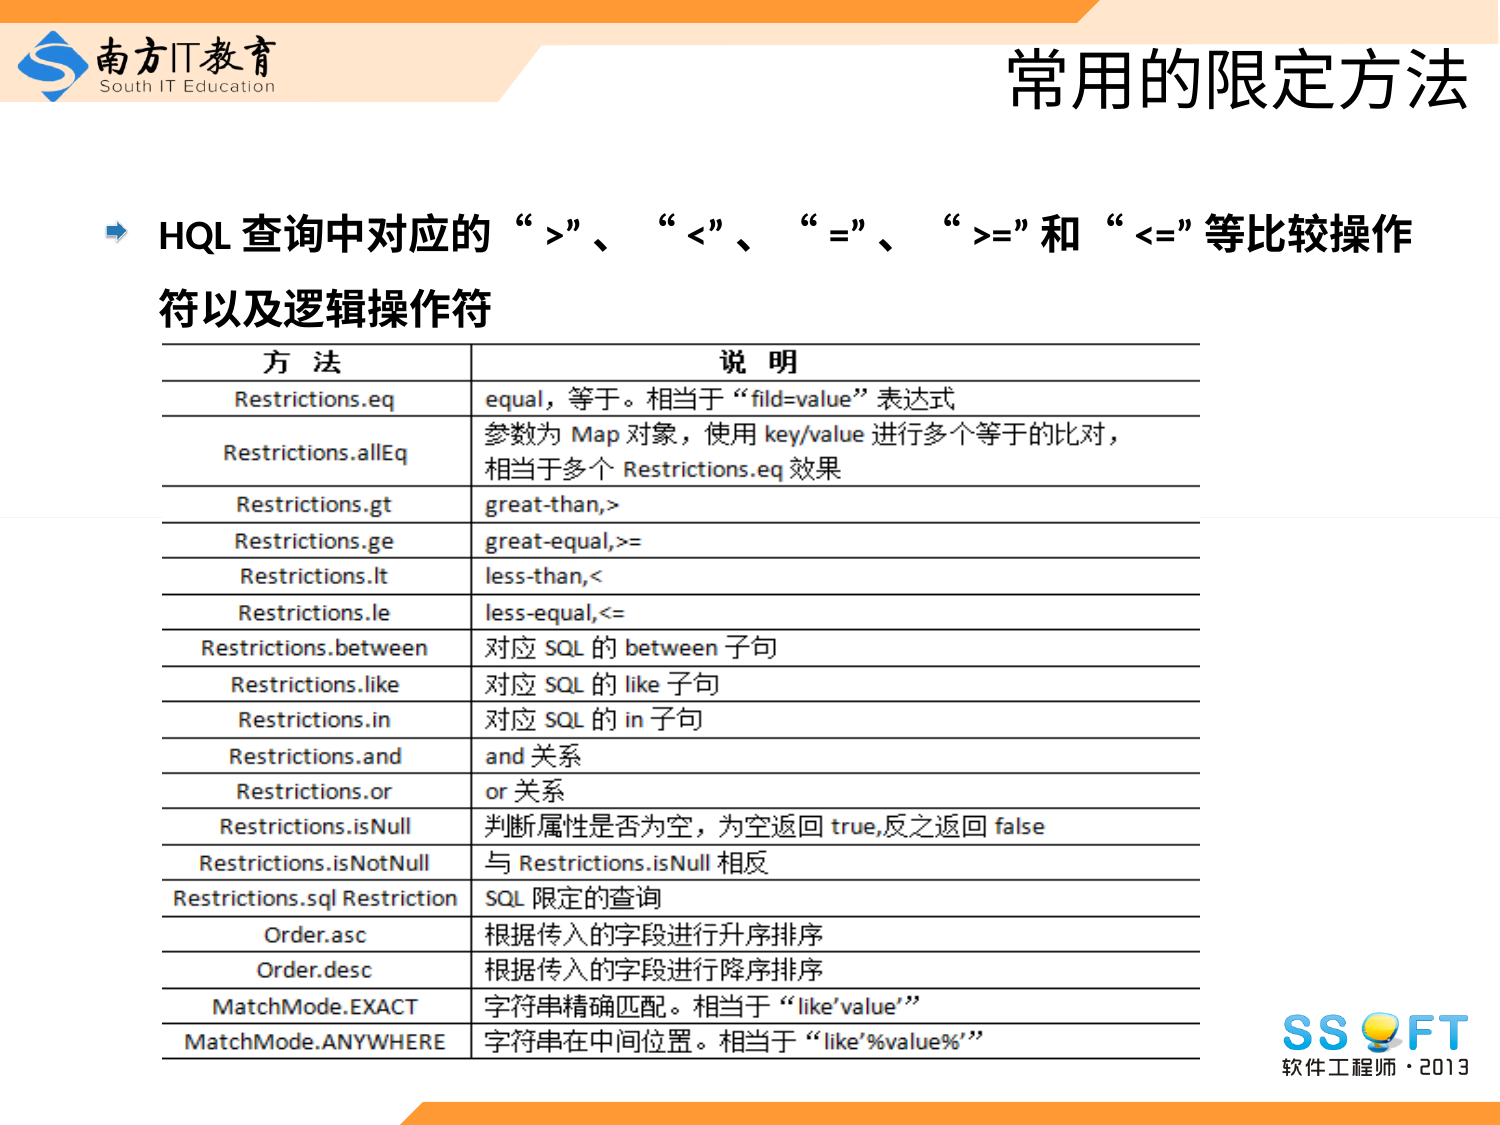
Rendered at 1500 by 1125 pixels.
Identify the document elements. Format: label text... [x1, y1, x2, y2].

list HQL查询中对应的“>”、“<”、“=”、“>=”和“<=”等比较操作符以及逻辑操作符 [87, 174, 1451, 288]
title 常用的限定方法 [608, 42, 1487, 114]
picture [162, 337, 1201, 1063]
picture [102, 217, 131, 247]
picture [1281, 1011, 1468, 1076]
picture [17, 30, 276, 102]
